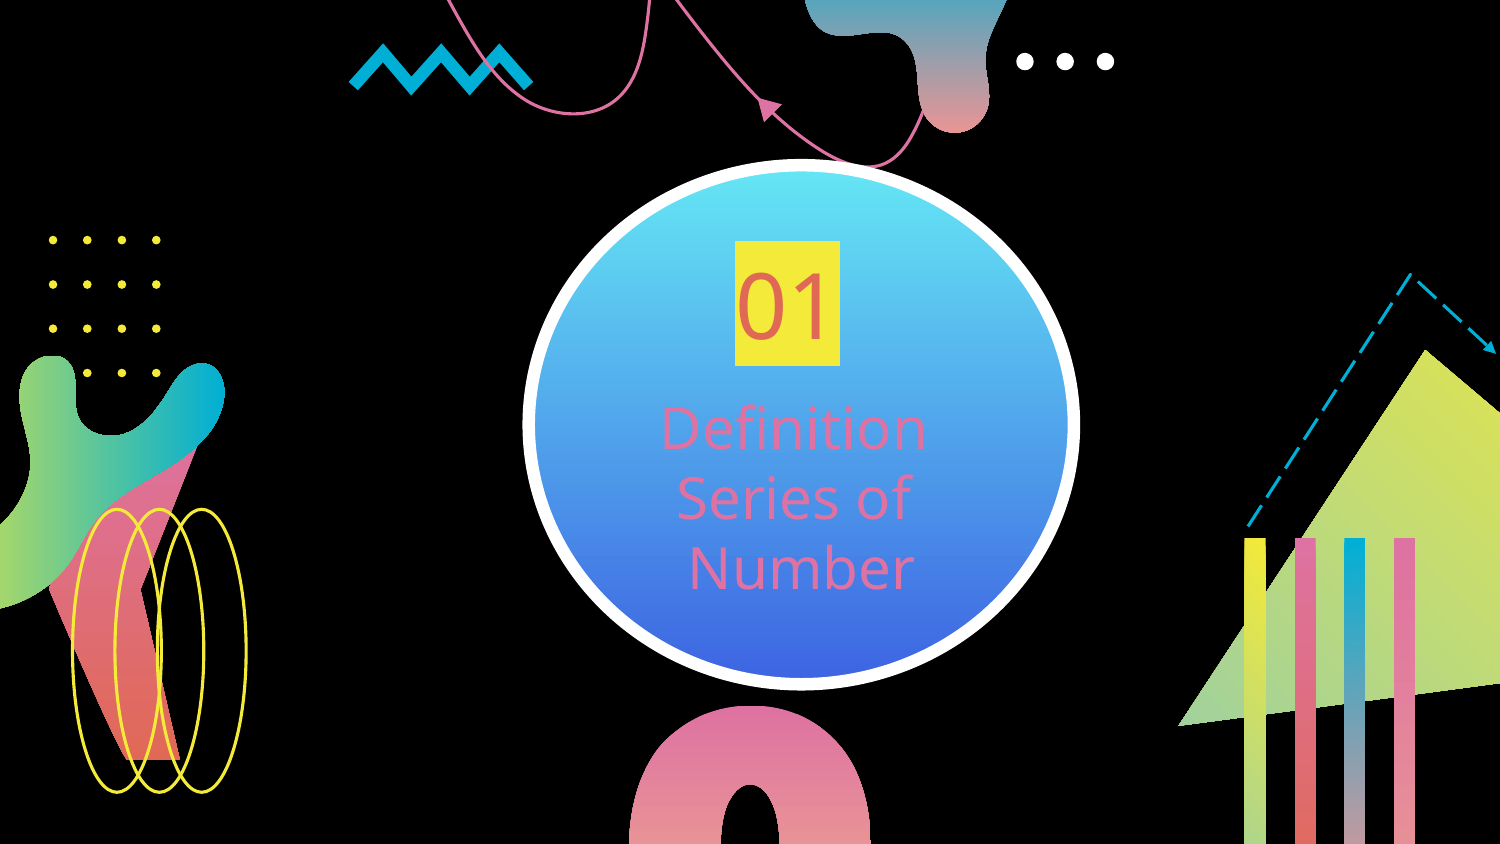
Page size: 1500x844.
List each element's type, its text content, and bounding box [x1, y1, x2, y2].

text_box [1247, 274, 1497, 527]
text_box [1178, 633, 1239, 726]
text_box [530, 163, 1073, 383]
text_box 01 [720, 240, 856, 365]
text_box [0, 366, 82, 609]
text_box [143, 363, 225, 423]
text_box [1244, 538, 1416, 844]
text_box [48, 424, 247, 793]
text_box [33, 250, 176, 363]
text_box Definition Series of Number [499, 383, 1104, 609]
text_box [606, 609, 997, 687]
text_box [1303, 379, 1500, 694]
